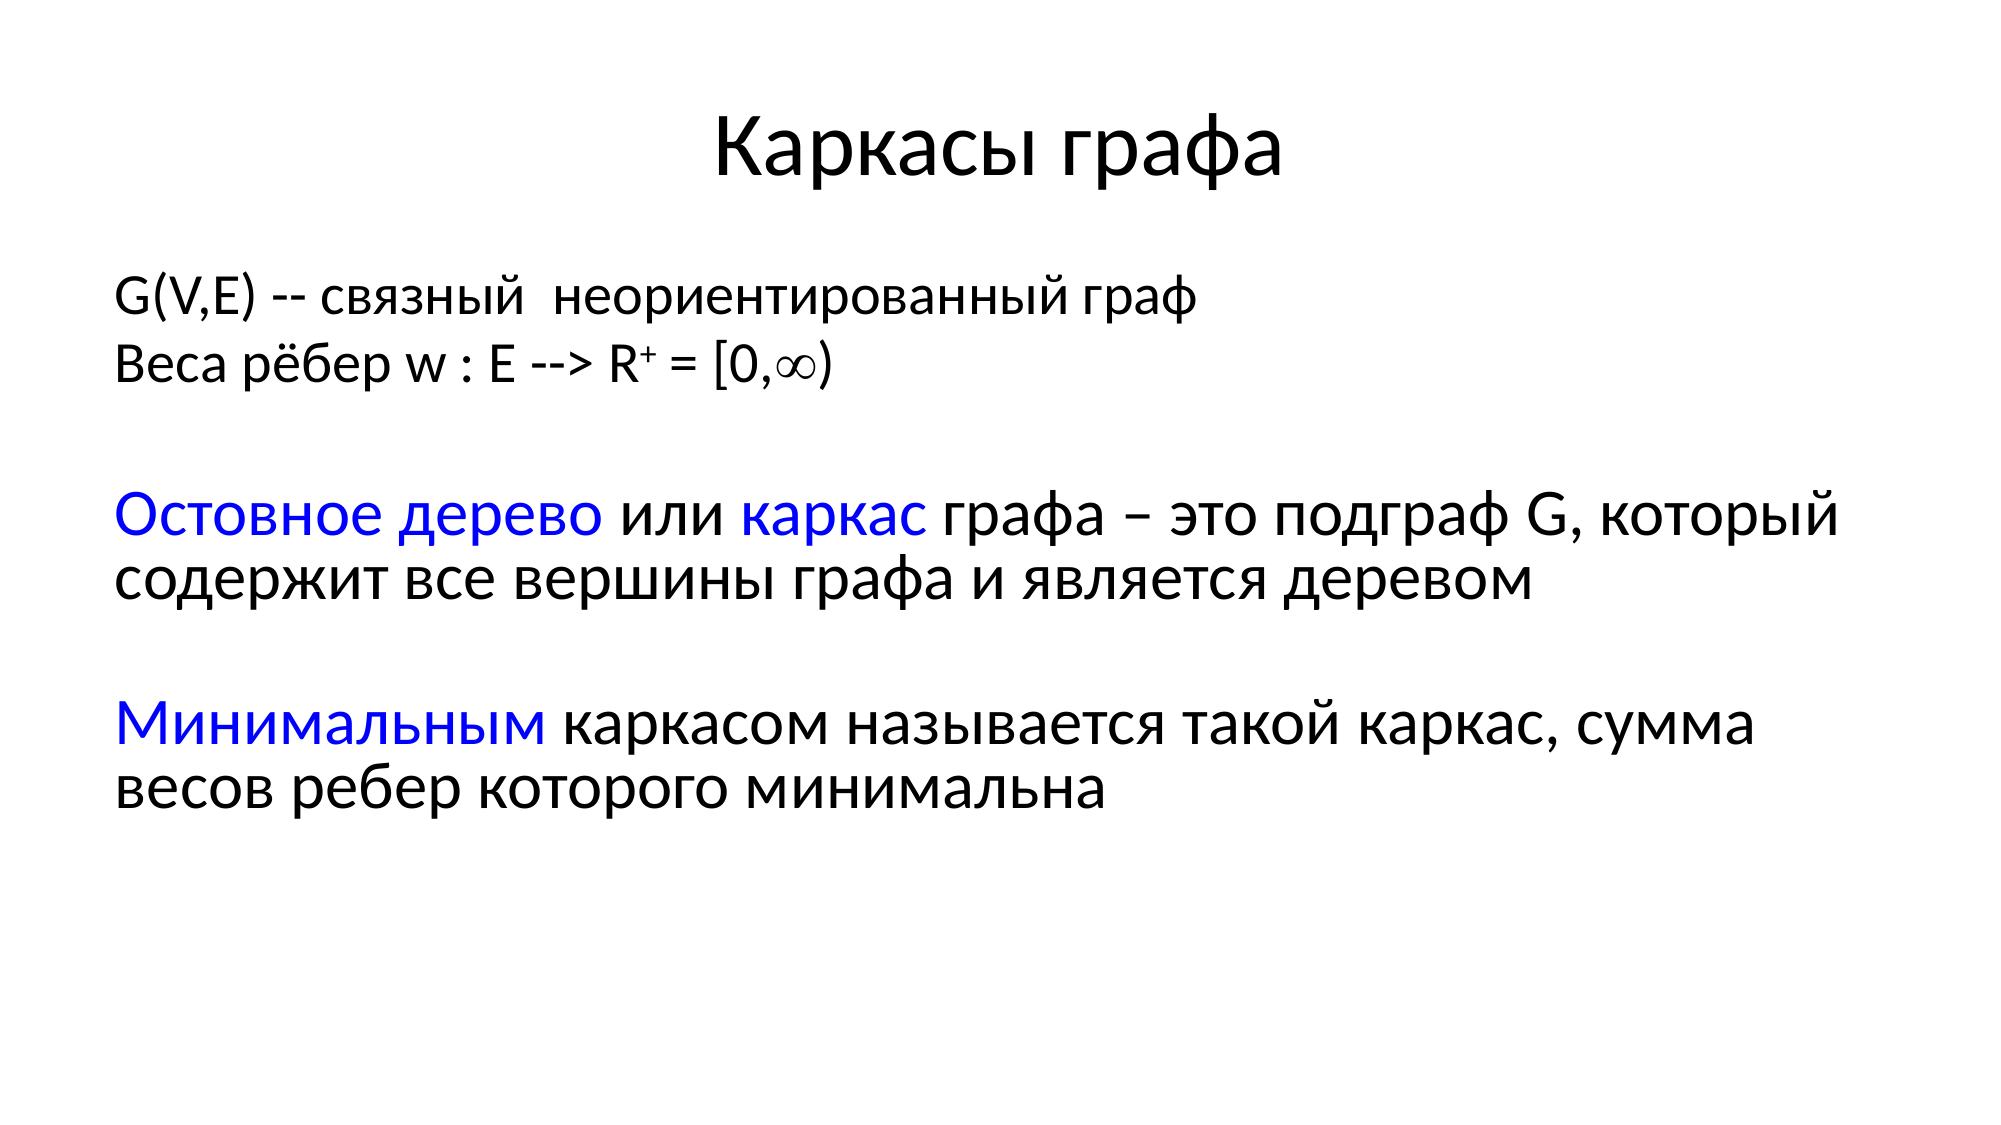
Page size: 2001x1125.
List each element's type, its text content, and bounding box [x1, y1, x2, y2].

title Каркасы графа [99, 45, 1900, 233]
list G(V,E) -- связный неориентированный граф Веса рёбер w : E --> R+ = [0,) Остовное дерево или каркас графа – это подграф G, который содержит все вершины графа и является деревом Минимальным каркасом называется такой каркас, сумма весов ребер которого минимальна [99, 262, 1900, 1005]
